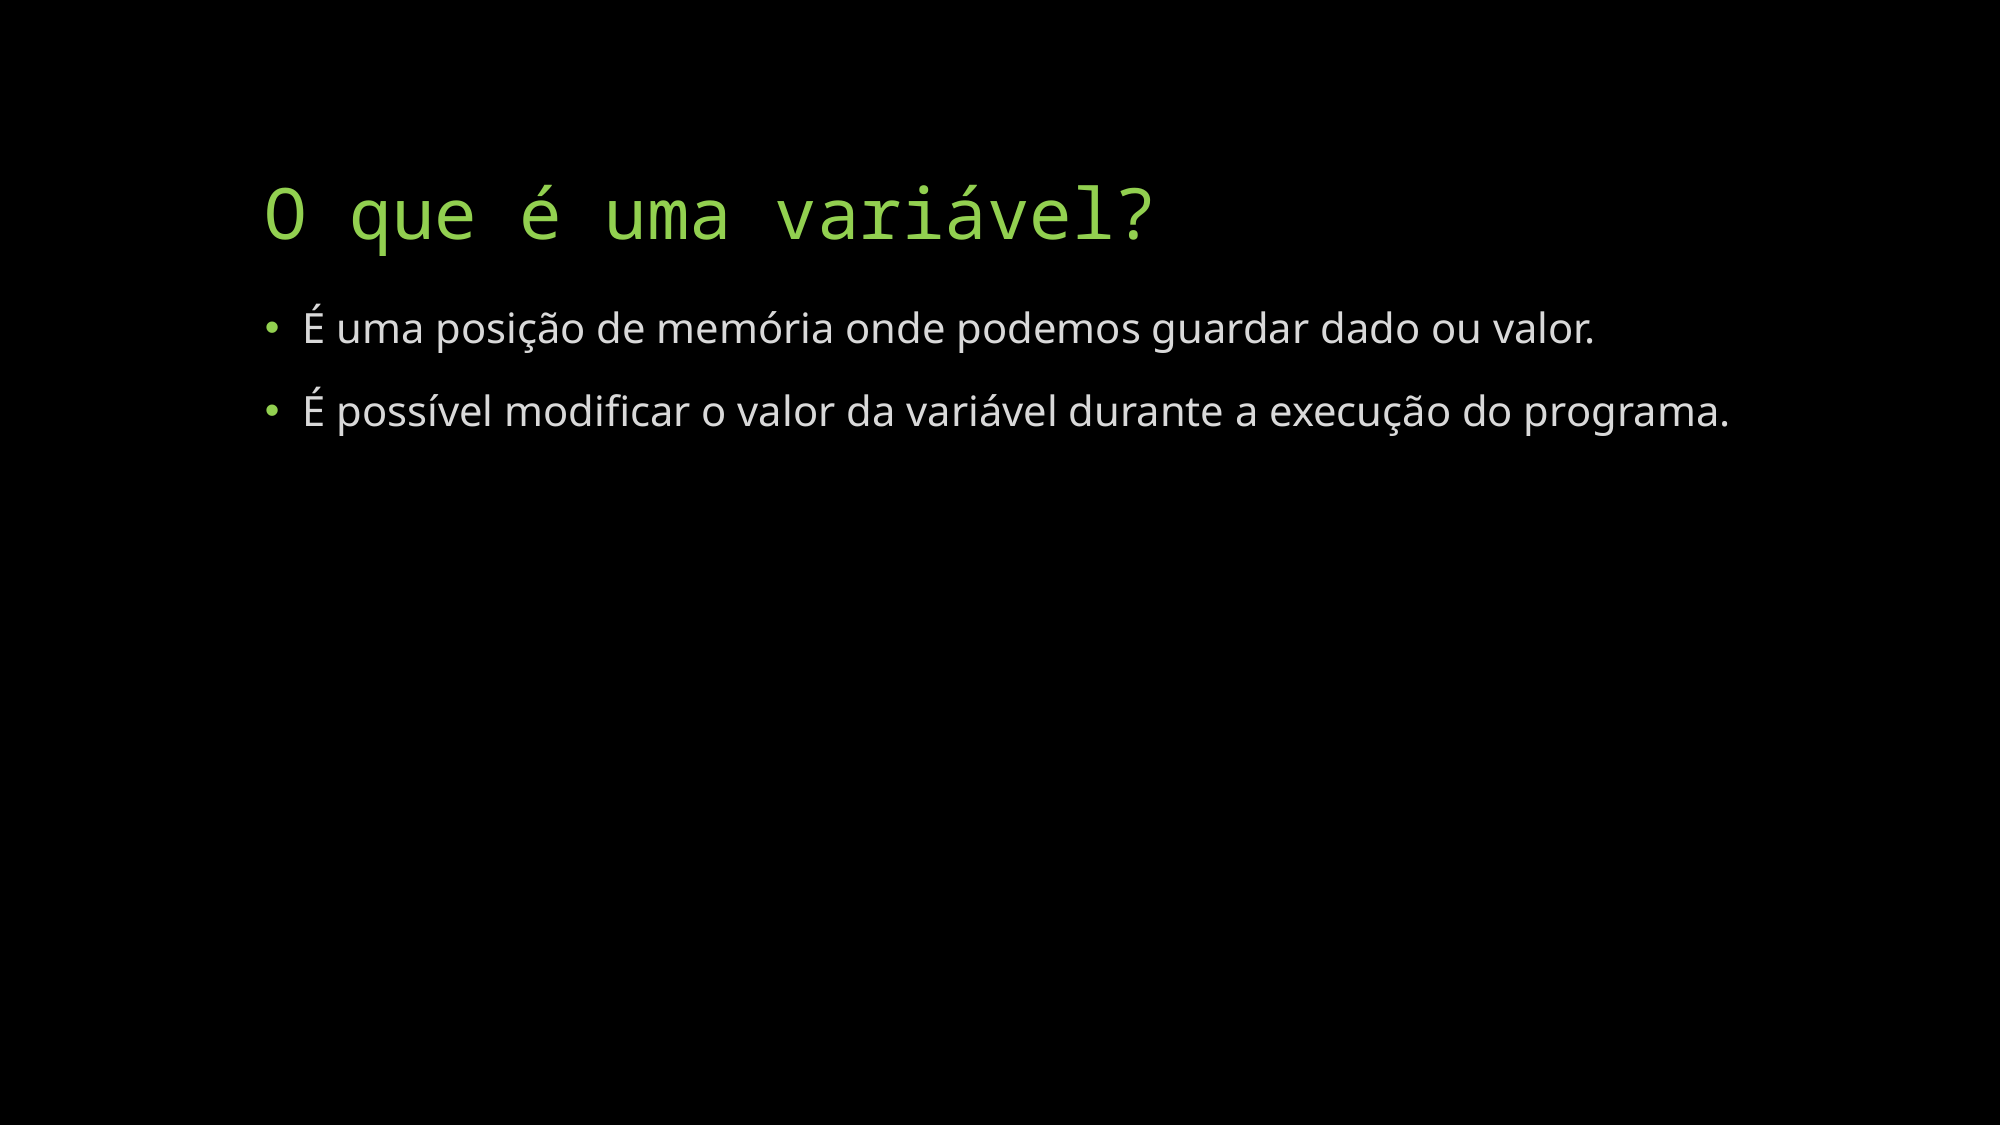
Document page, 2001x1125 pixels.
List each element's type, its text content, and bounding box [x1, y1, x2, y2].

title O que é uma variável? [249, 75, 1750, 263]
list É uma posição de memória onde podemos guardar dado ou valor. É possível modificar o valor da variável durante a execução do programa. [249, 299, 1750, 1000]
